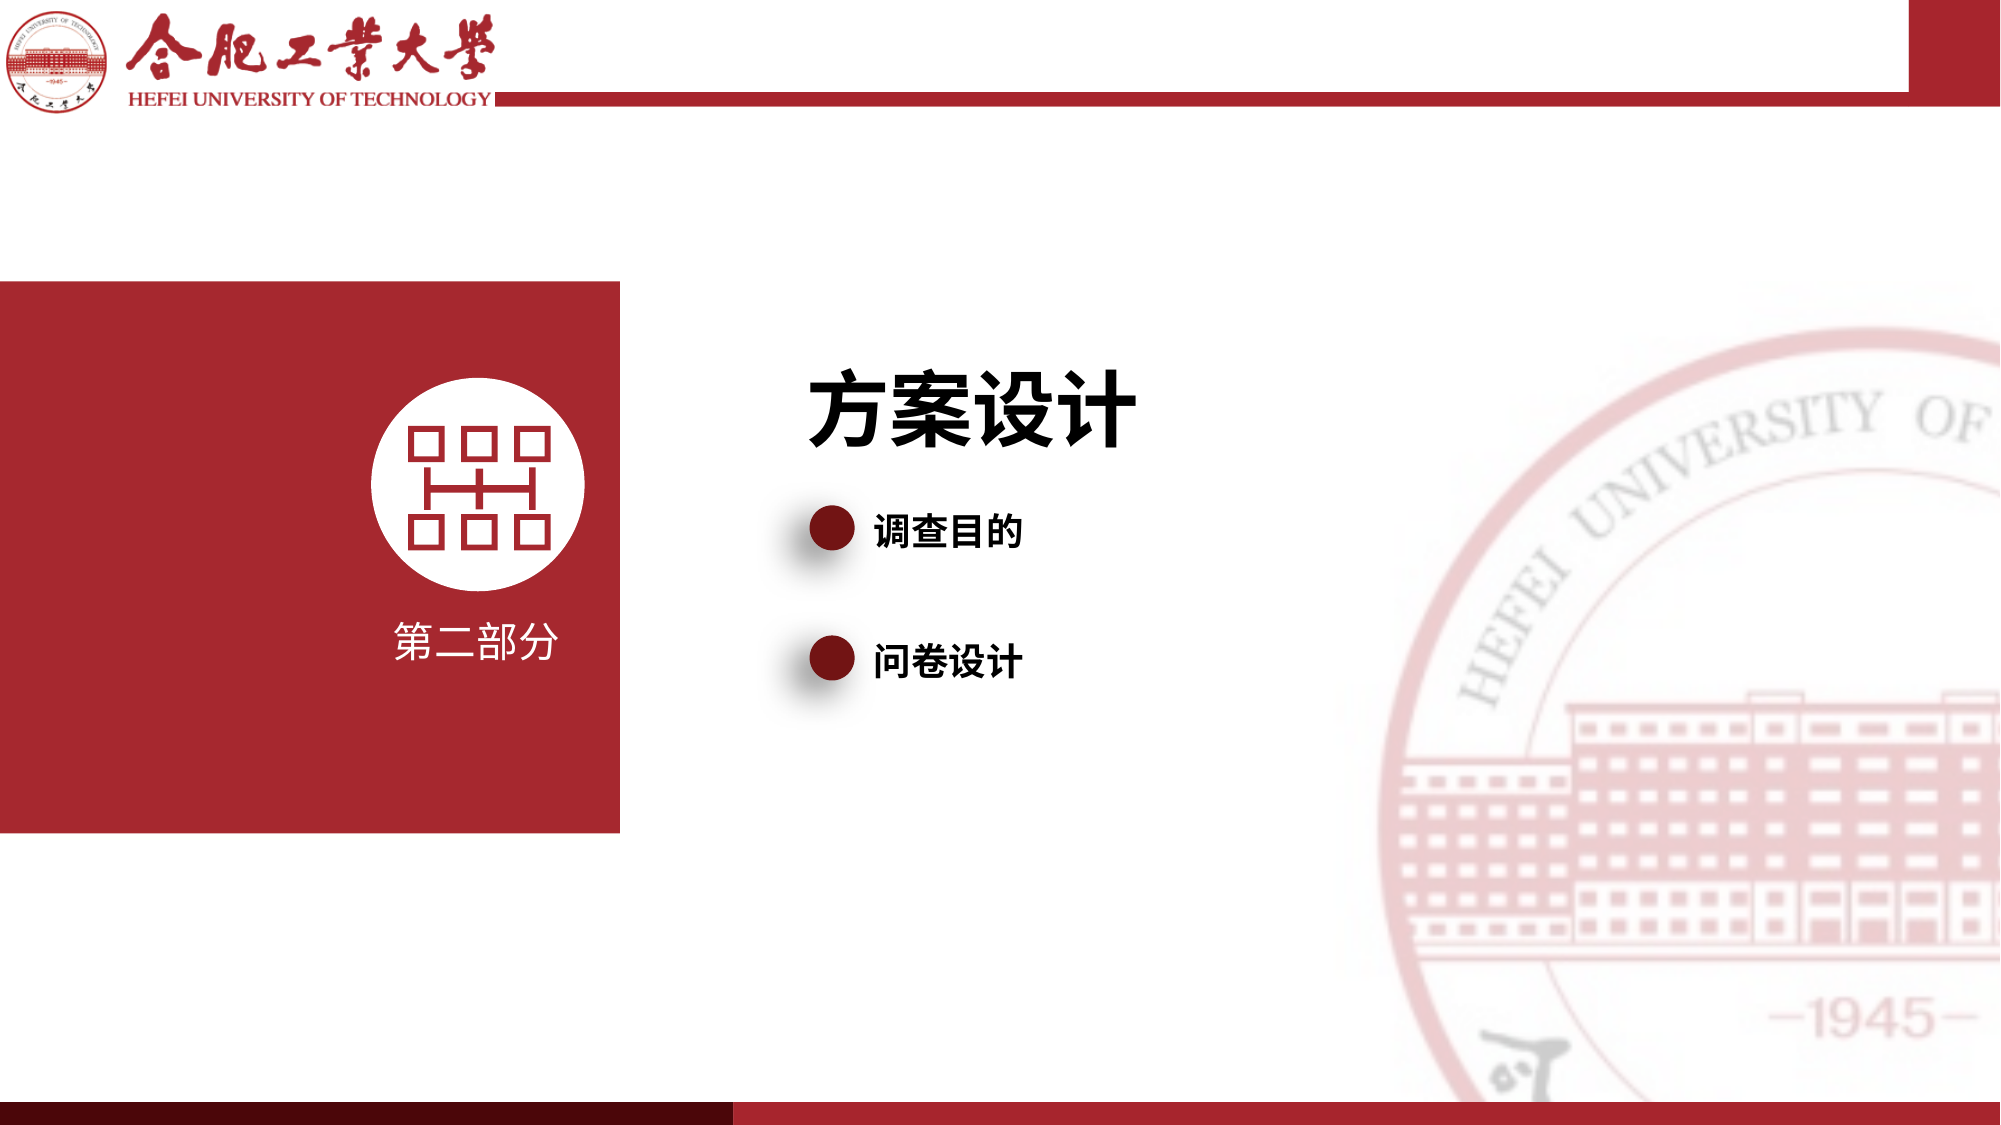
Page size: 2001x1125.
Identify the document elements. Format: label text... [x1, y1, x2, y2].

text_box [809, 500, 1041, 562]
text_box [496, 91, 1908, 107]
text_box [732, 1101, 2000, 1125]
text_box 第二部分 [392, 615, 597, 666]
text_box [0, 1101, 732, 1125]
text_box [371, 377, 585, 592]
text_box [1281, 280, 2000, 1101]
picture [5, 1, 496, 124]
text_box 方案设计 [791, 350, 1155, 465]
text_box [809, 630, 1041, 692]
text_box [0, 280, 621, 834]
text_box [1908, 0, 2000, 107]
